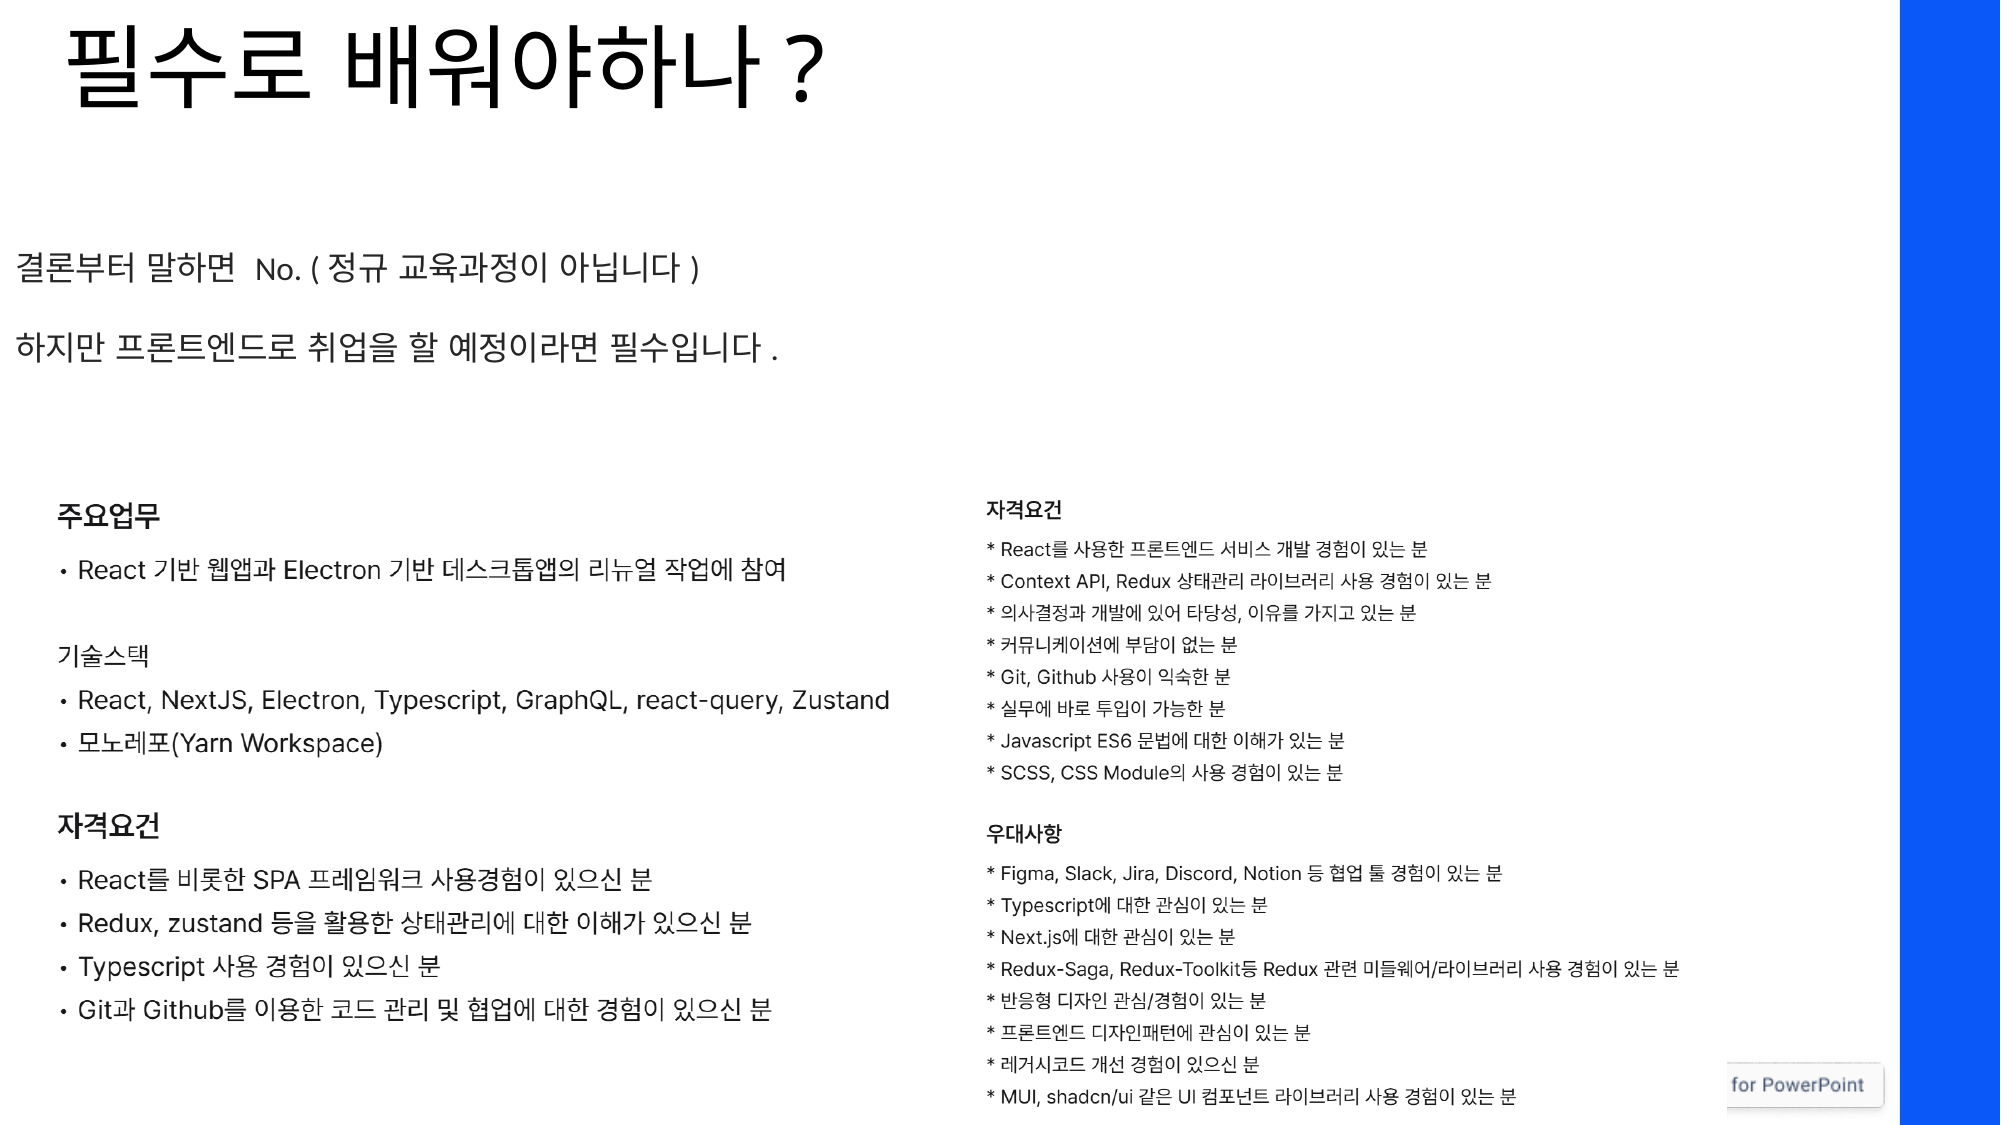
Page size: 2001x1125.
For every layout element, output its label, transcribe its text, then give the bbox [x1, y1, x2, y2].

title 필수로 배워야하나? [0, 0, 841, 129]
picture [20, 477, 1900, 1125]
list 결론부터 말하면 No. (정규 교육과정이 아닙니다) 하지만 프론트엔드로 취업을 할 예정이라면 필수입니다. [0, 239, 1583, 580]
